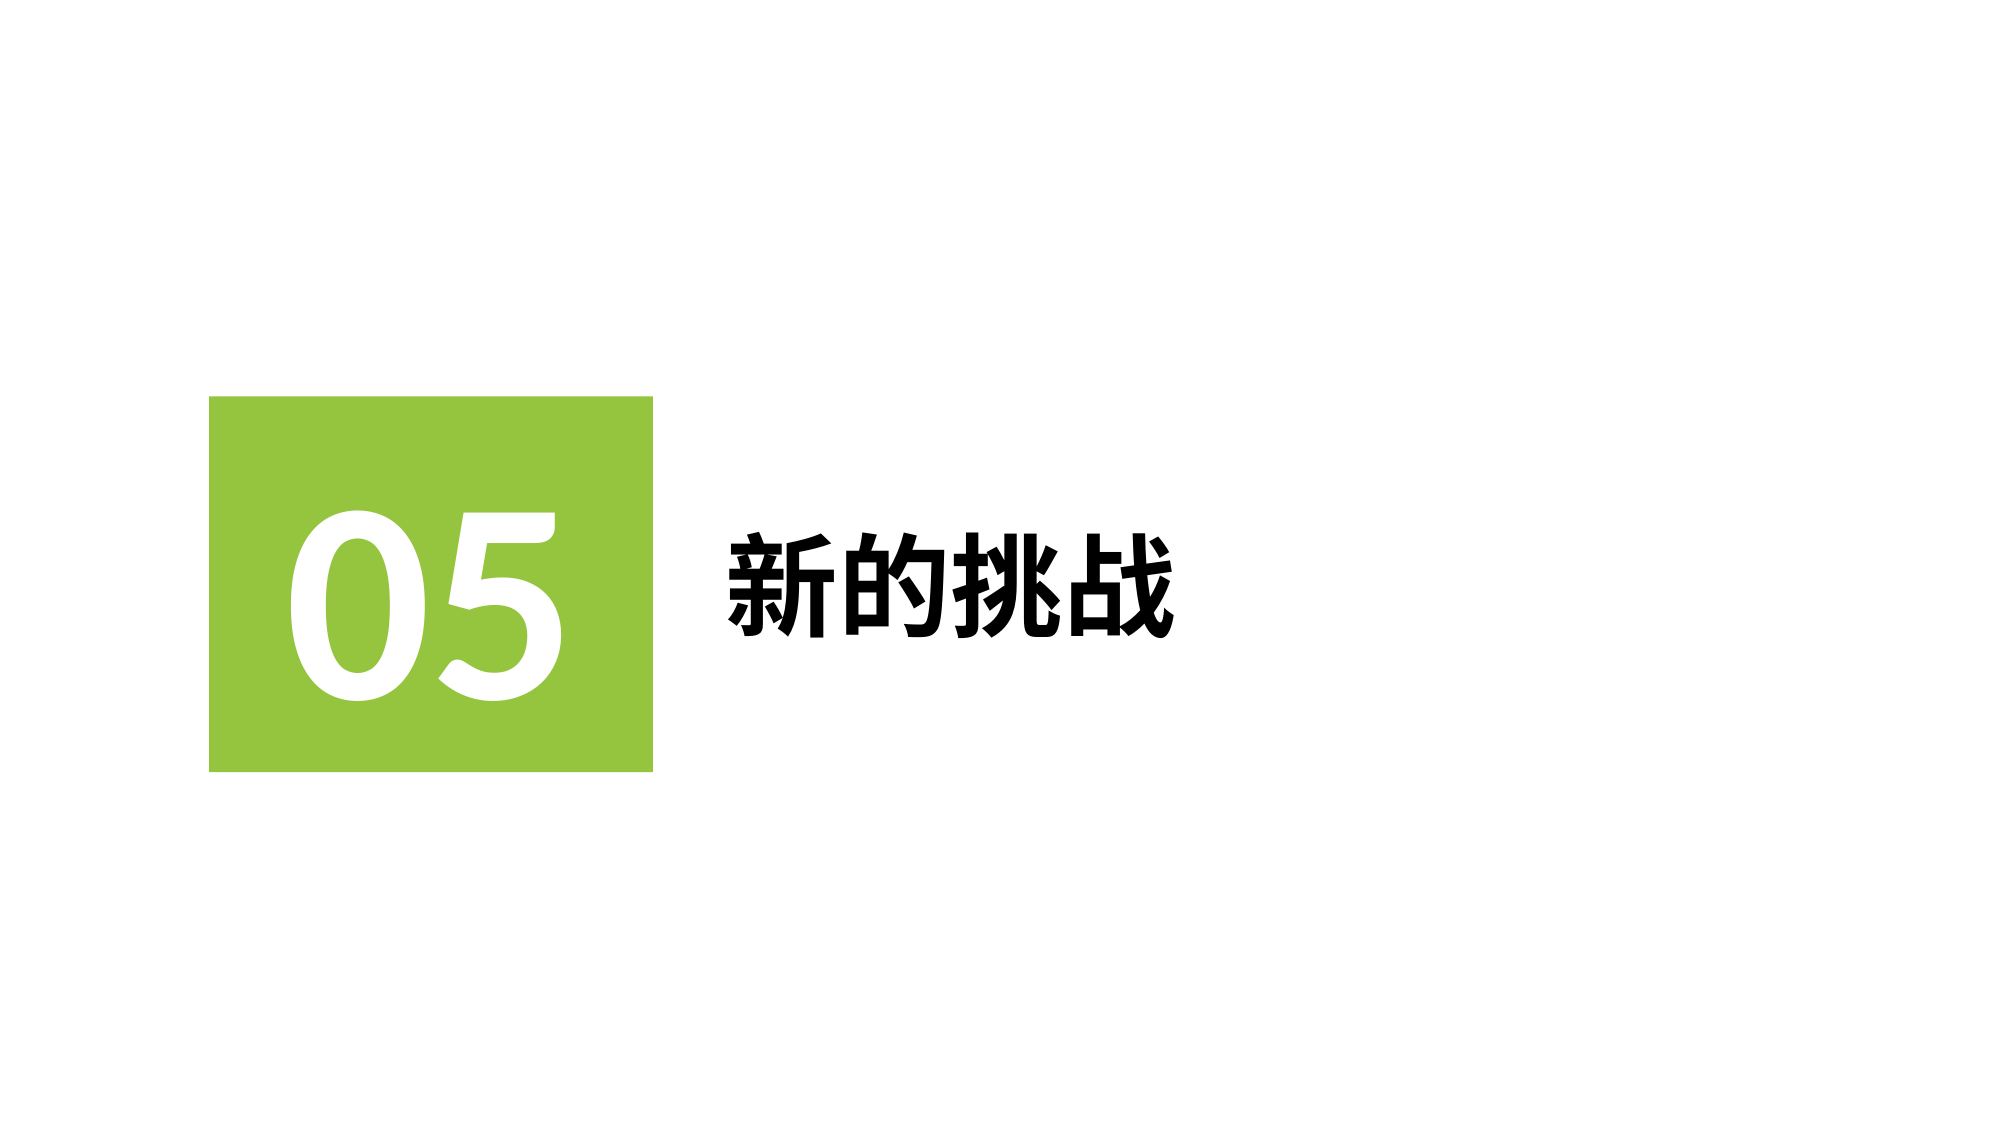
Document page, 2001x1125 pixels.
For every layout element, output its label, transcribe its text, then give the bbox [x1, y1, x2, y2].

text_box 新的挑战 [710, 508, 1191, 659]
text_box 05 [208, 395, 654, 773]
